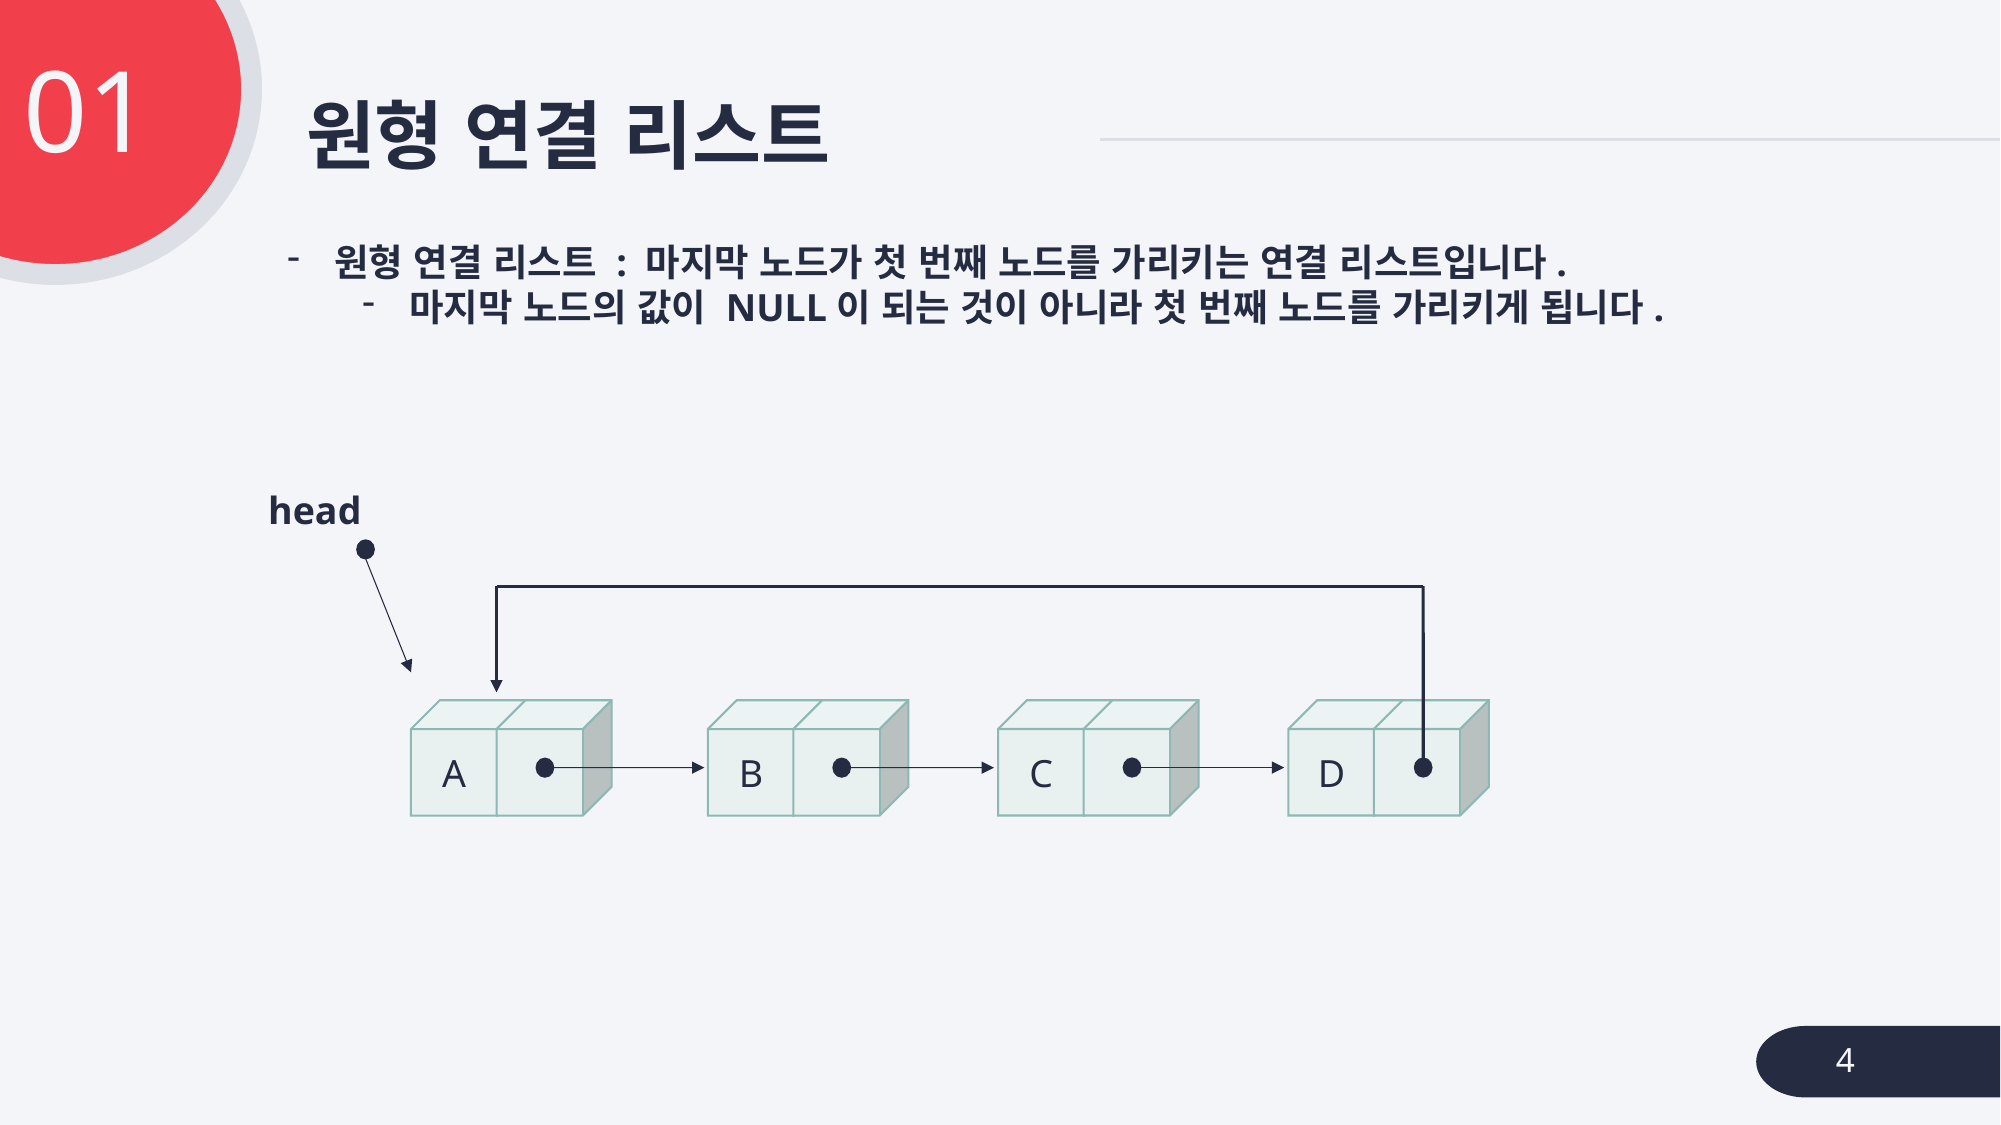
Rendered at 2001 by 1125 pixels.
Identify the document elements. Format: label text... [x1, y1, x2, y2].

slide_number 4 [1820, 1031, 1984, 1092]
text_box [253, 479, 1490, 816]
text_box 원형 연결 리스트 : 마지막 노드가 첫 번째 노드를 가리키는 연결 리스트입니다. 마지막 노드의 값이 NULL이 되는 것이 아니라 첫 번째 노드를 가리키게 됩니다. [272, 231, 1680, 337]
list 01 [0, 47, 167, 186]
title 원형 연결 리스트 [290, 89, 1100, 191]
